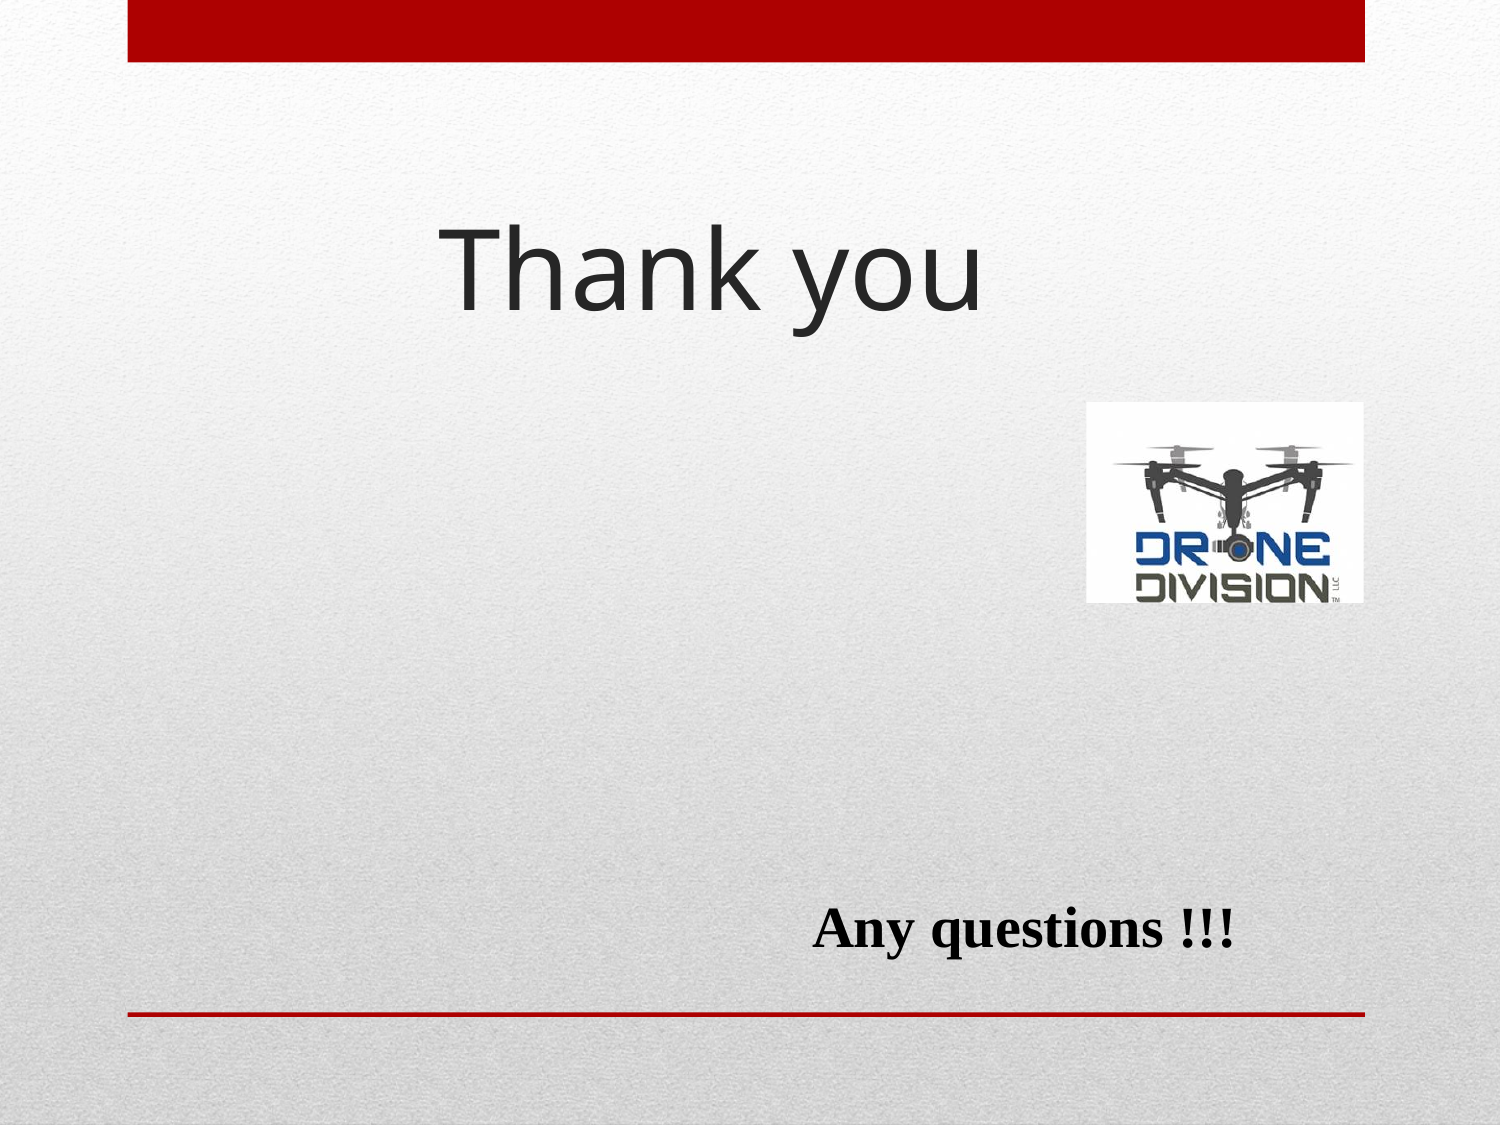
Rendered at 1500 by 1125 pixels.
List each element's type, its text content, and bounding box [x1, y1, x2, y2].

picture [1085, 401, 1365, 604]
text_box Any questions !!! [797, 881, 1364, 967]
title Thank you [171, 78, 1284, 341]
